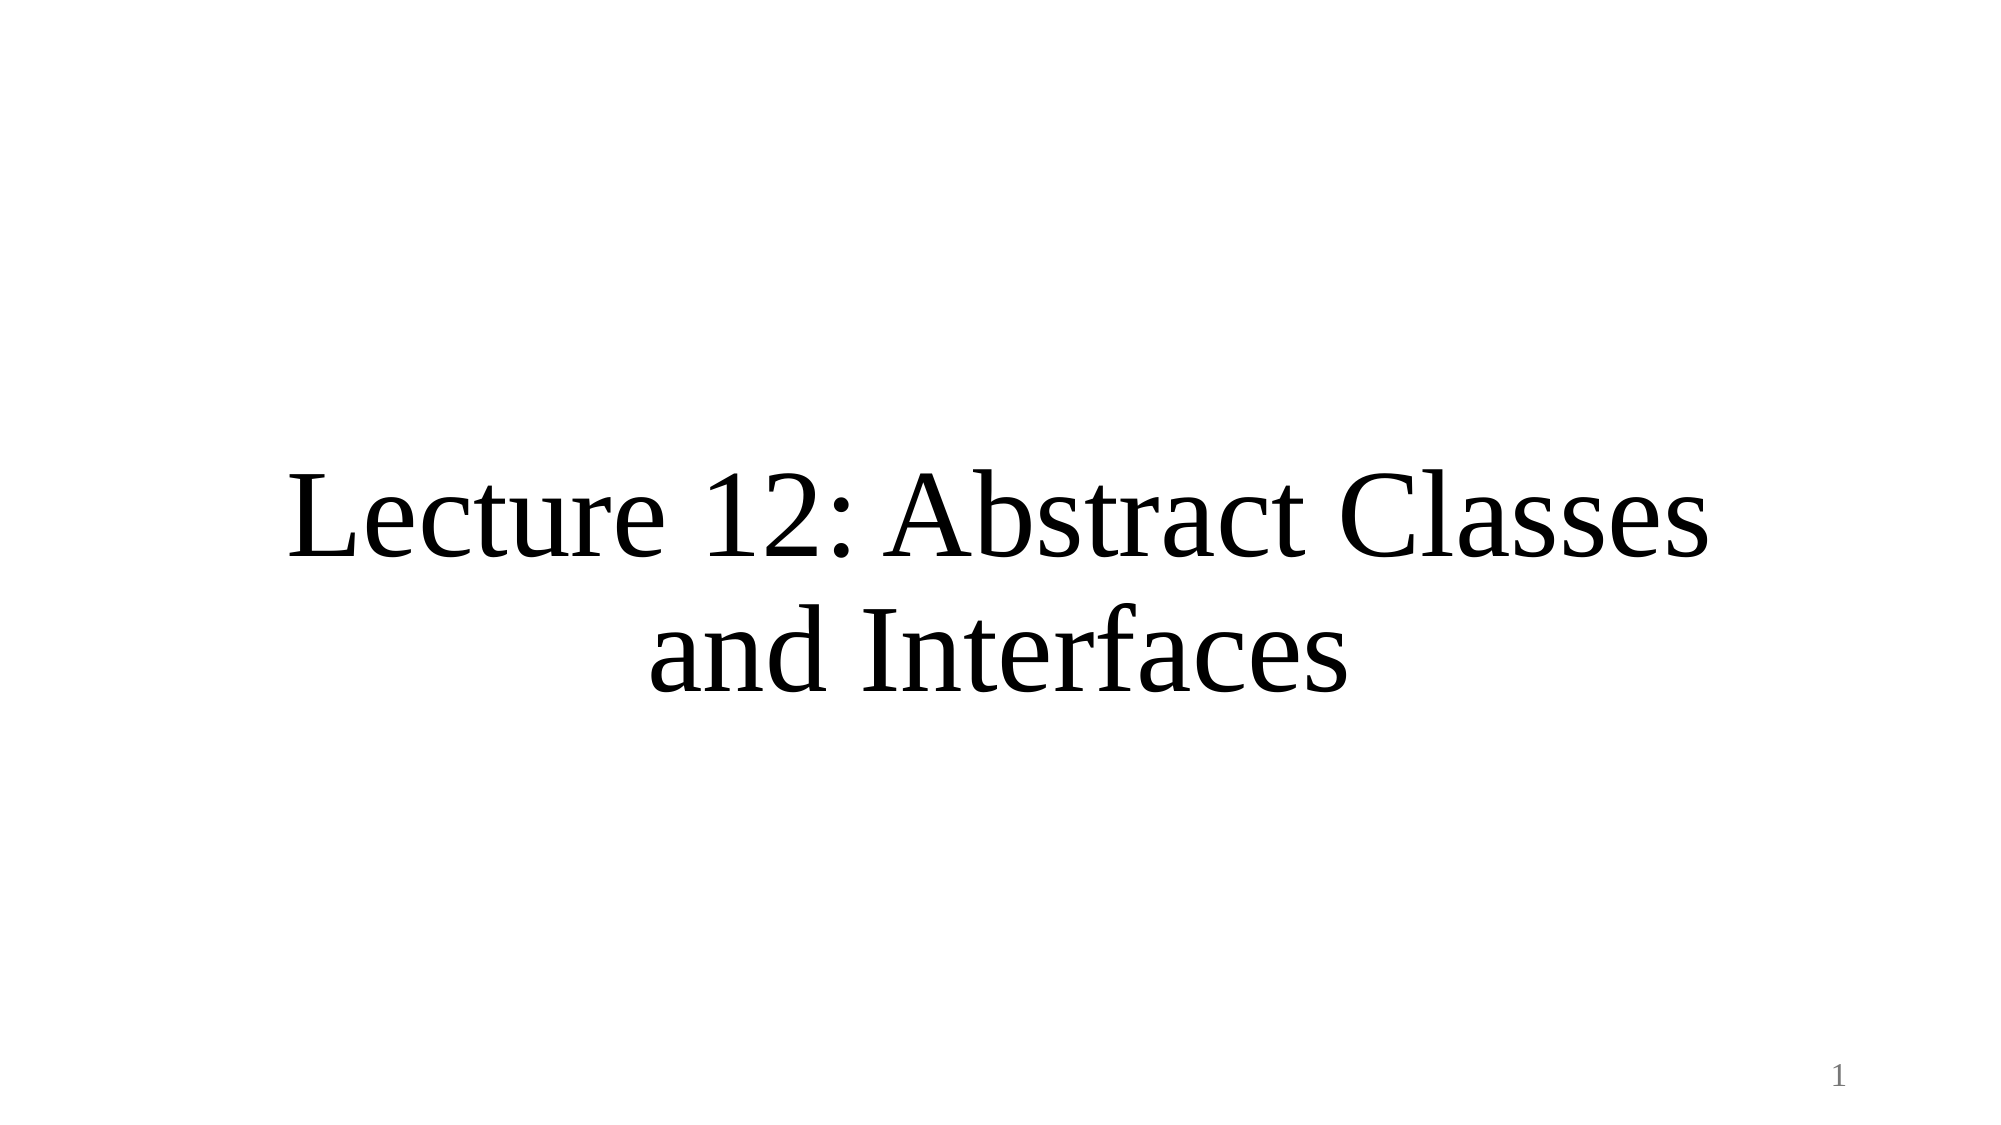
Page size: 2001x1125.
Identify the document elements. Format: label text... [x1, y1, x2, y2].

title Lecture 12: Abstract Classes and Interfaces [249, 334, 1750, 726]
slide_number 1 [1412, 1042, 1863, 1103]
